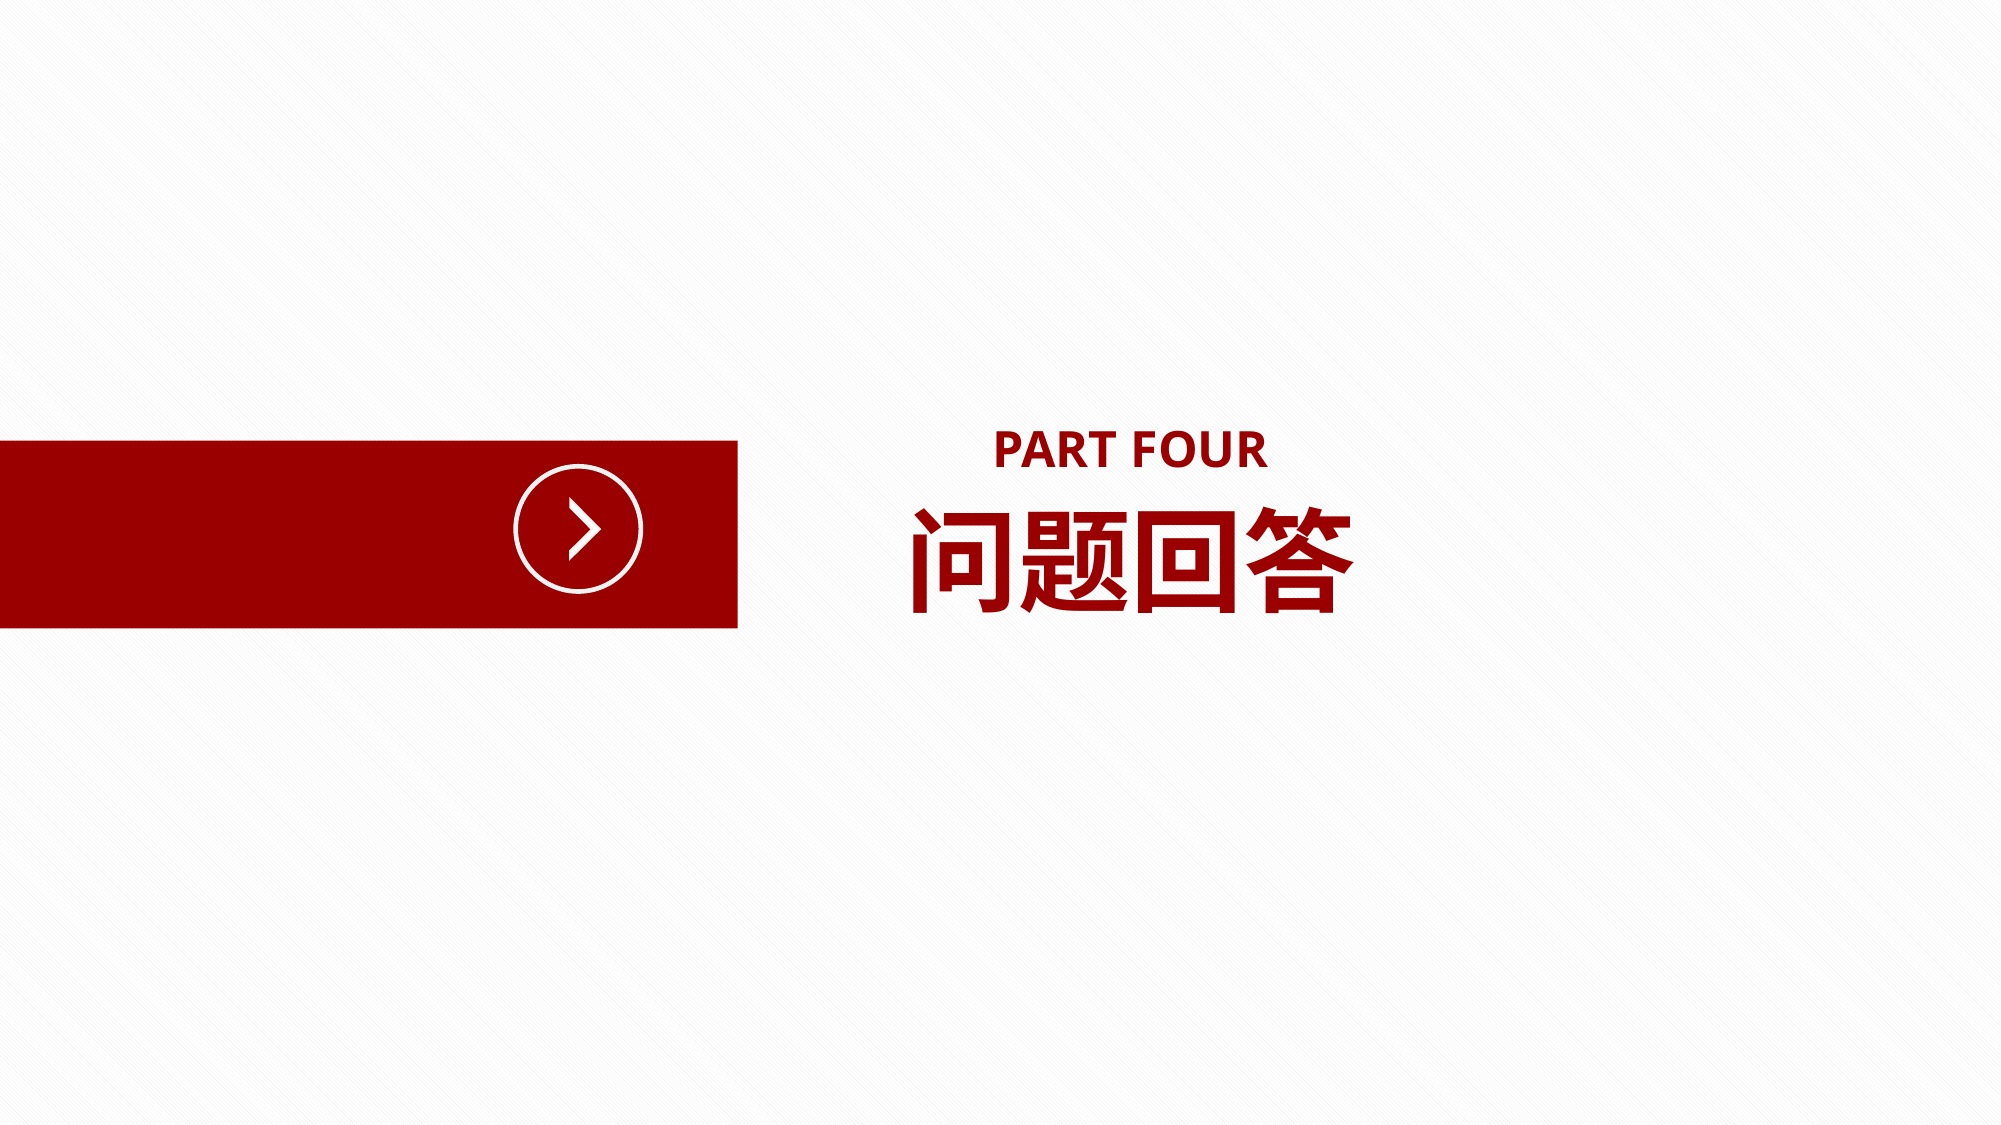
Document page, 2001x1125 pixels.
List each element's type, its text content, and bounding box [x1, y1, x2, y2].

title 问题回答 [720, 474, 1542, 643]
text_box [569, 497, 602, 561]
text_box [0, 440, 739, 629]
text_box PART FOUR [894, 400, 1367, 495]
text_box [514, 465, 642, 593]
